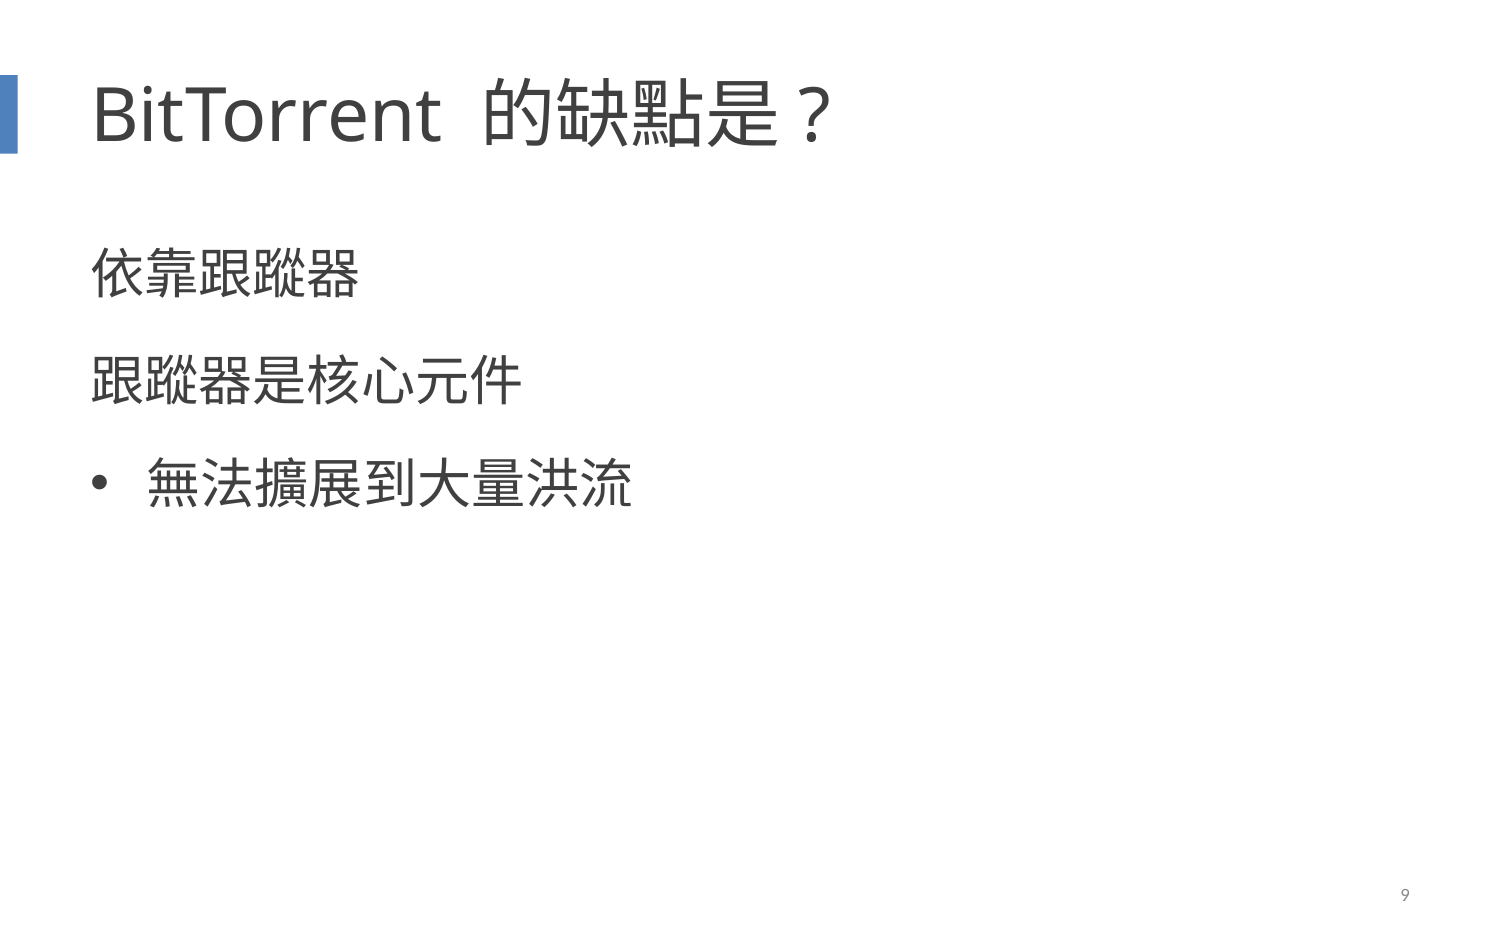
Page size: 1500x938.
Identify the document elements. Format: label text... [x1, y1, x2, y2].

slide_number 9 [1074, 868, 1425, 919]
list 依靠跟蹤器 跟蹤器是核心元件 無法擴展到大量洪流 [75, 218, 1425, 838]
title BitTorrent 的缺點是? [75, 37, 1425, 186]
